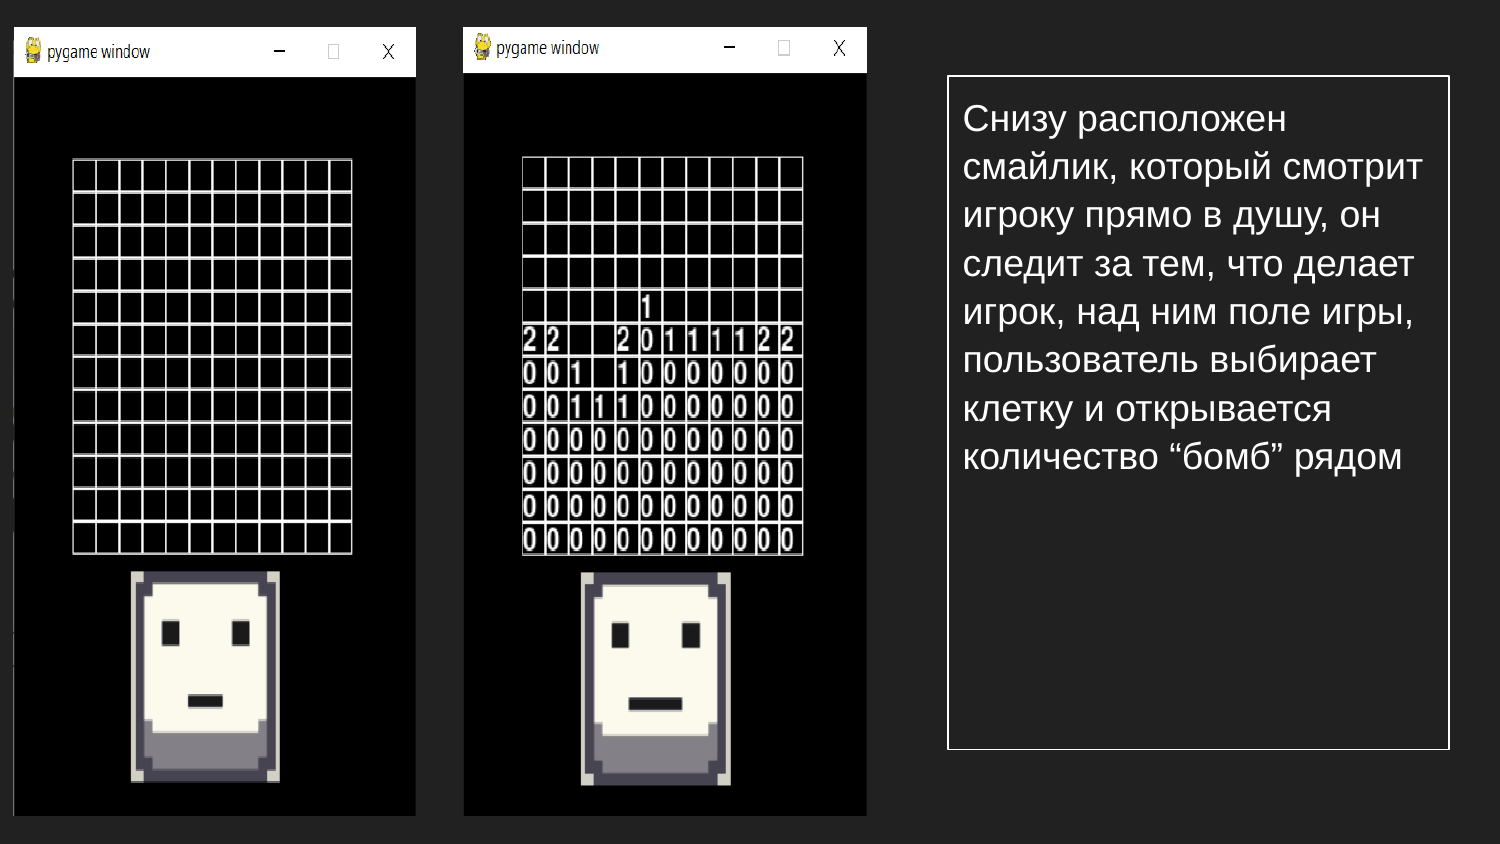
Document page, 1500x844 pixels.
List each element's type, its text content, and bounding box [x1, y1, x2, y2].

list Снизу расположен смайлик, который смотрит игроку прямо в душу, он следит за тем, что делает игрок, над ним поле игры, пользователь выбирает клетку и открывается количество “бомб” рядом [947, 76, 1449, 750]
picture [13, 27, 417, 817]
picture [463, 27, 867, 817]
